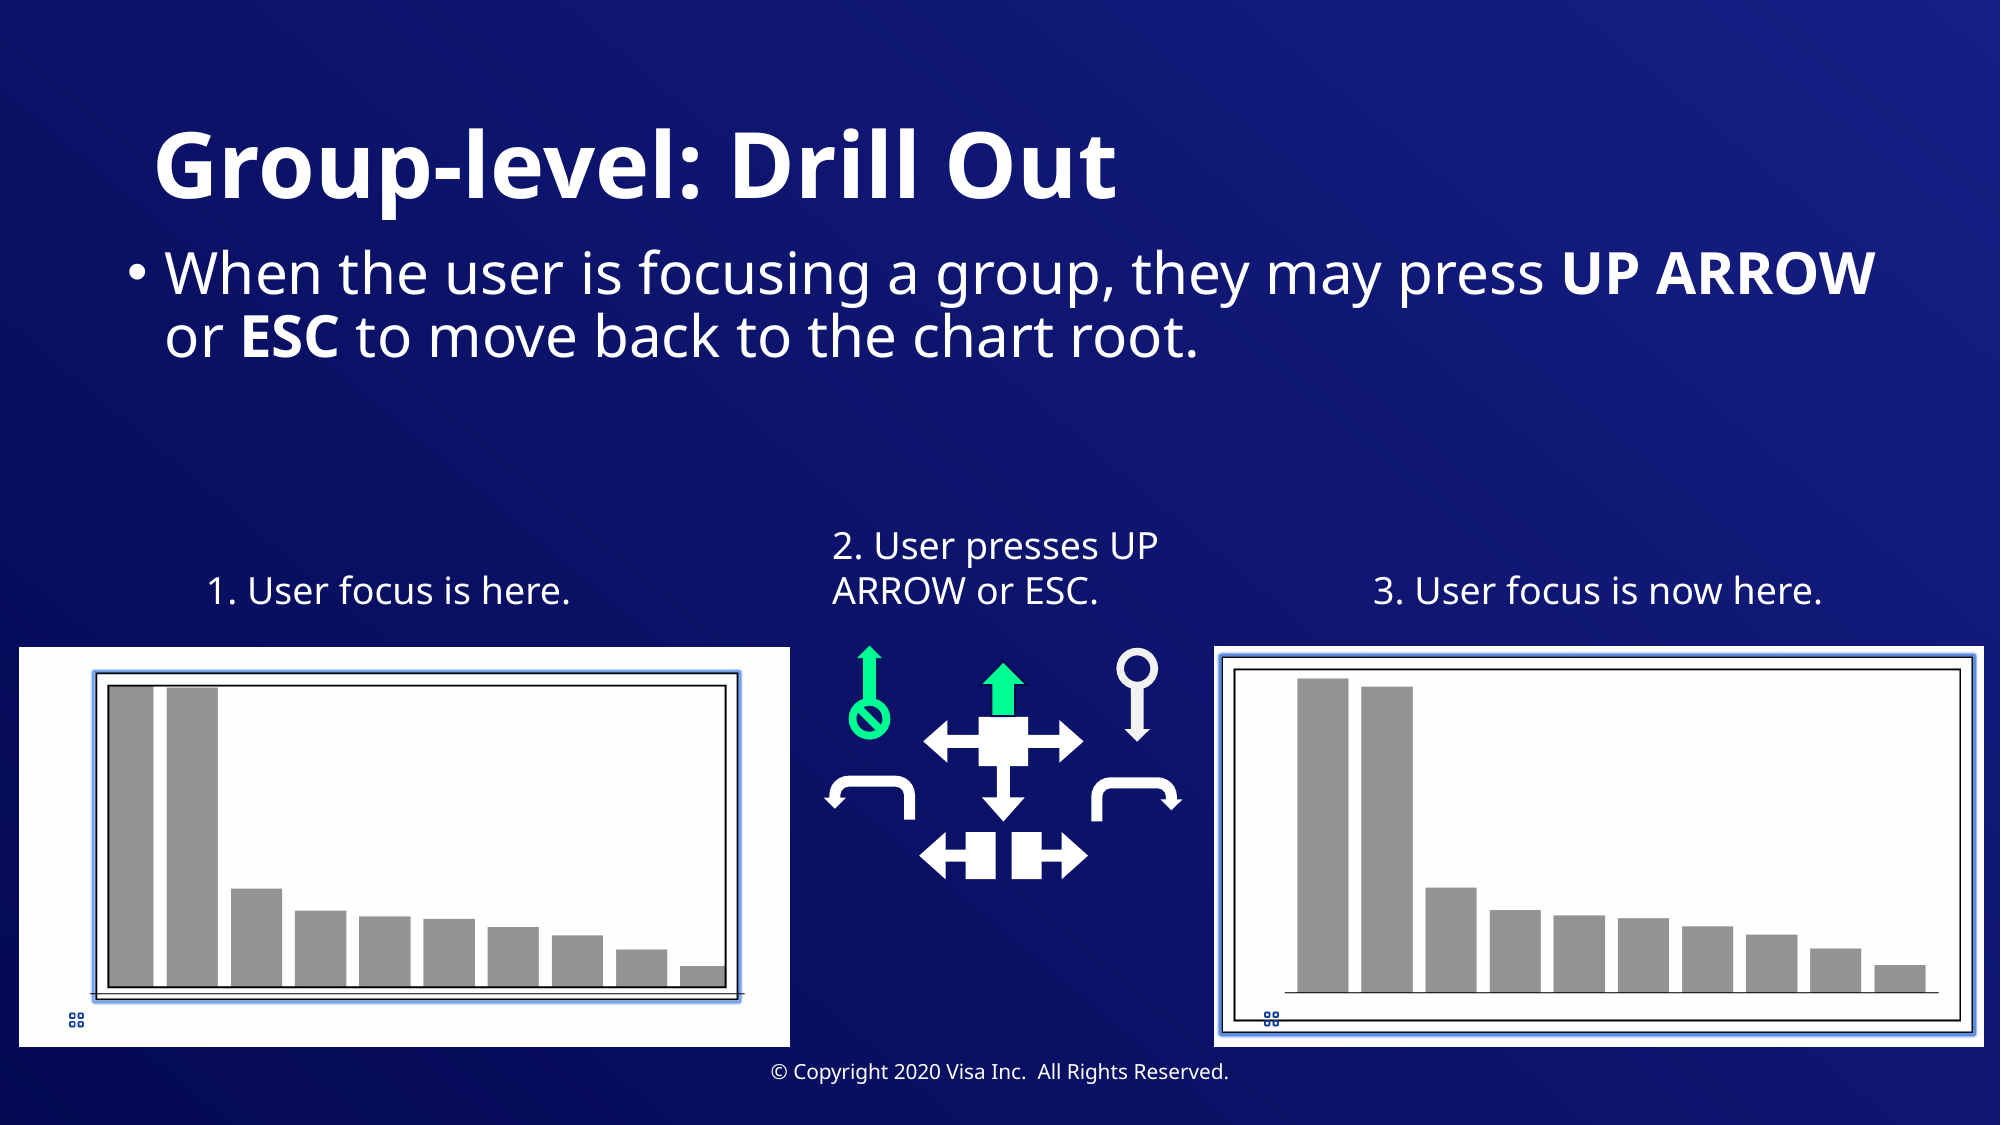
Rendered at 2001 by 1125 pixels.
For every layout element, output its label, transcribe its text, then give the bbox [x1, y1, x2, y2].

footer © Copyright 2020 Visa Inc. All Rights Reserved. [662, 1042, 1338, 1103]
title Group-level: Drill Out [137, 59, 1863, 236]
list When the user is focusing a group, they may press UP ARROW or ESC to move back to the chart root. [112, 236, 1911, 451]
text_box 1. User focus is here. [191, 559, 587, 620]
picture [1214, 646, 1984, 1047]
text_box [823, 645, 1183, 880]
picture [19, 647, 790, 1047]
text_box 2. User presses UP ARROW or ESC. [817, 514, 1190, 620]
text_box 3. User focus is now here. [1358, 559, 1839, 620]
